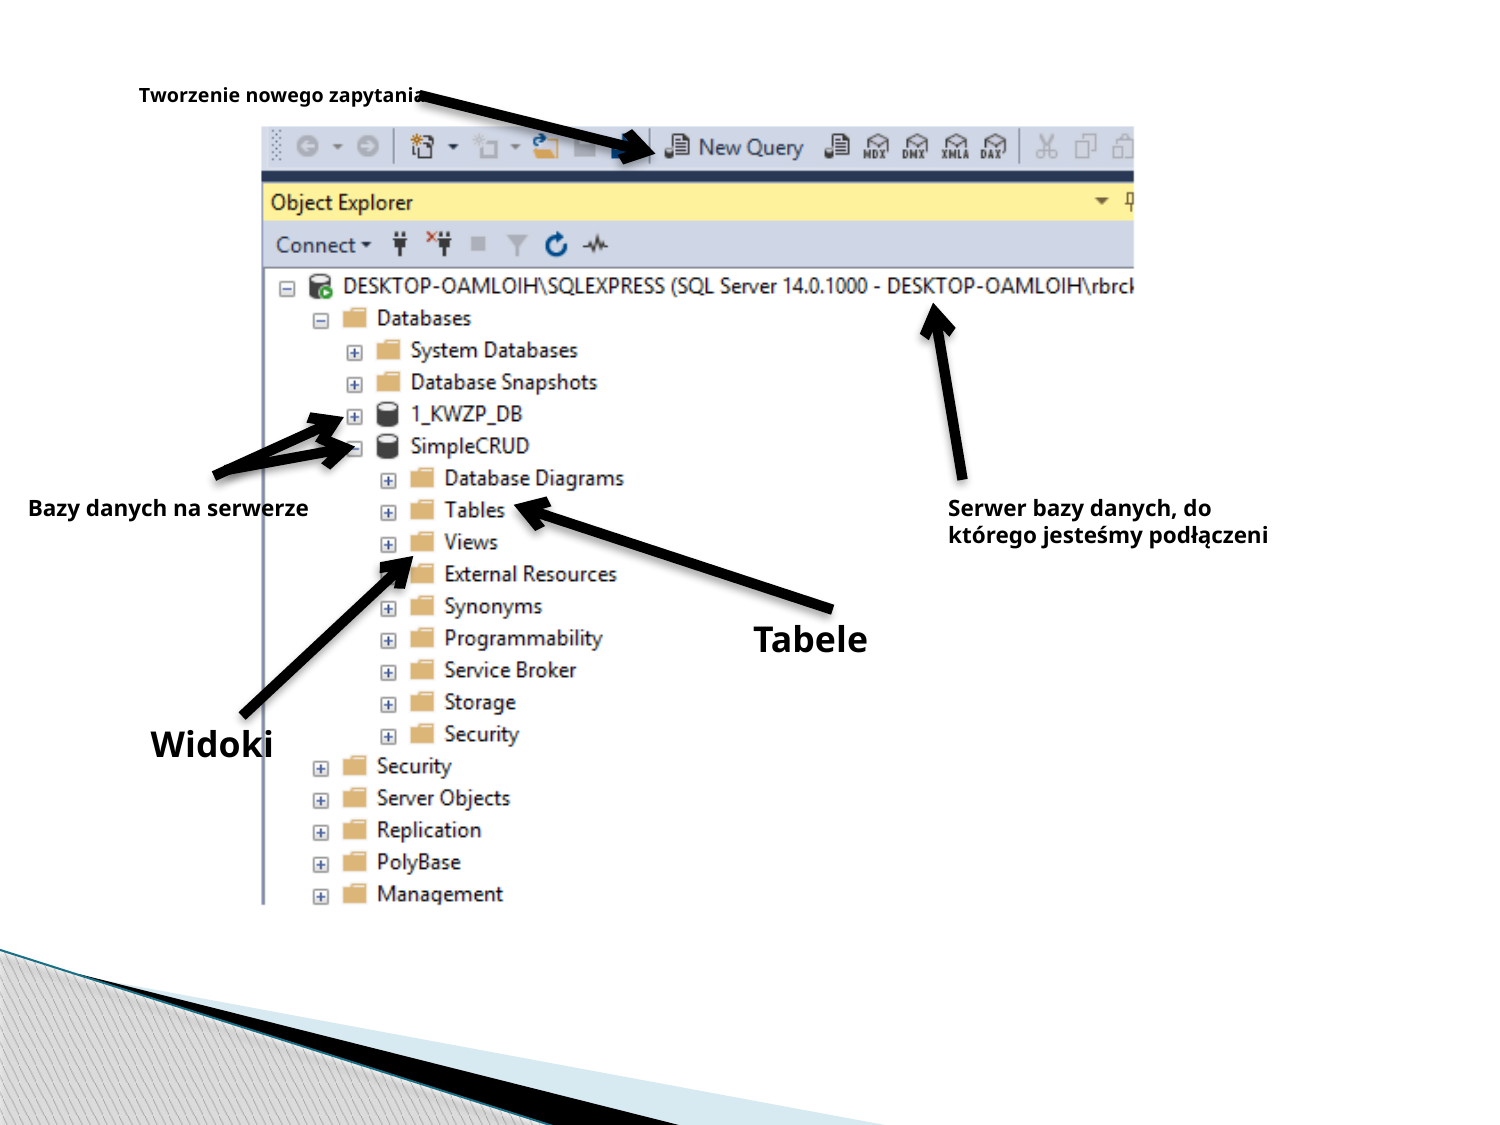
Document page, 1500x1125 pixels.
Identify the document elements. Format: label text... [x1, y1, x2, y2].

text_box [241, 555, 414, 717]
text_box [418, 94, 656, 154]
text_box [213, 416, 345, 477]
text_box Tworzenie nowego zapytania [123, 75, 455, 134]
text_box Widoki [135, 714, 254, 773]
picture [259, 125, 1136, 907]
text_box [932, 302, 963, 480]
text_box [349, 446, 356, 471]
text_box Bazy danych na serwerze [12, 486, 254, 546]
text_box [513, 504, 833, 610]
text_box Serwer bazy danych, do którego jesteśmy podłączeni [1142, 486, 1294, 585]
